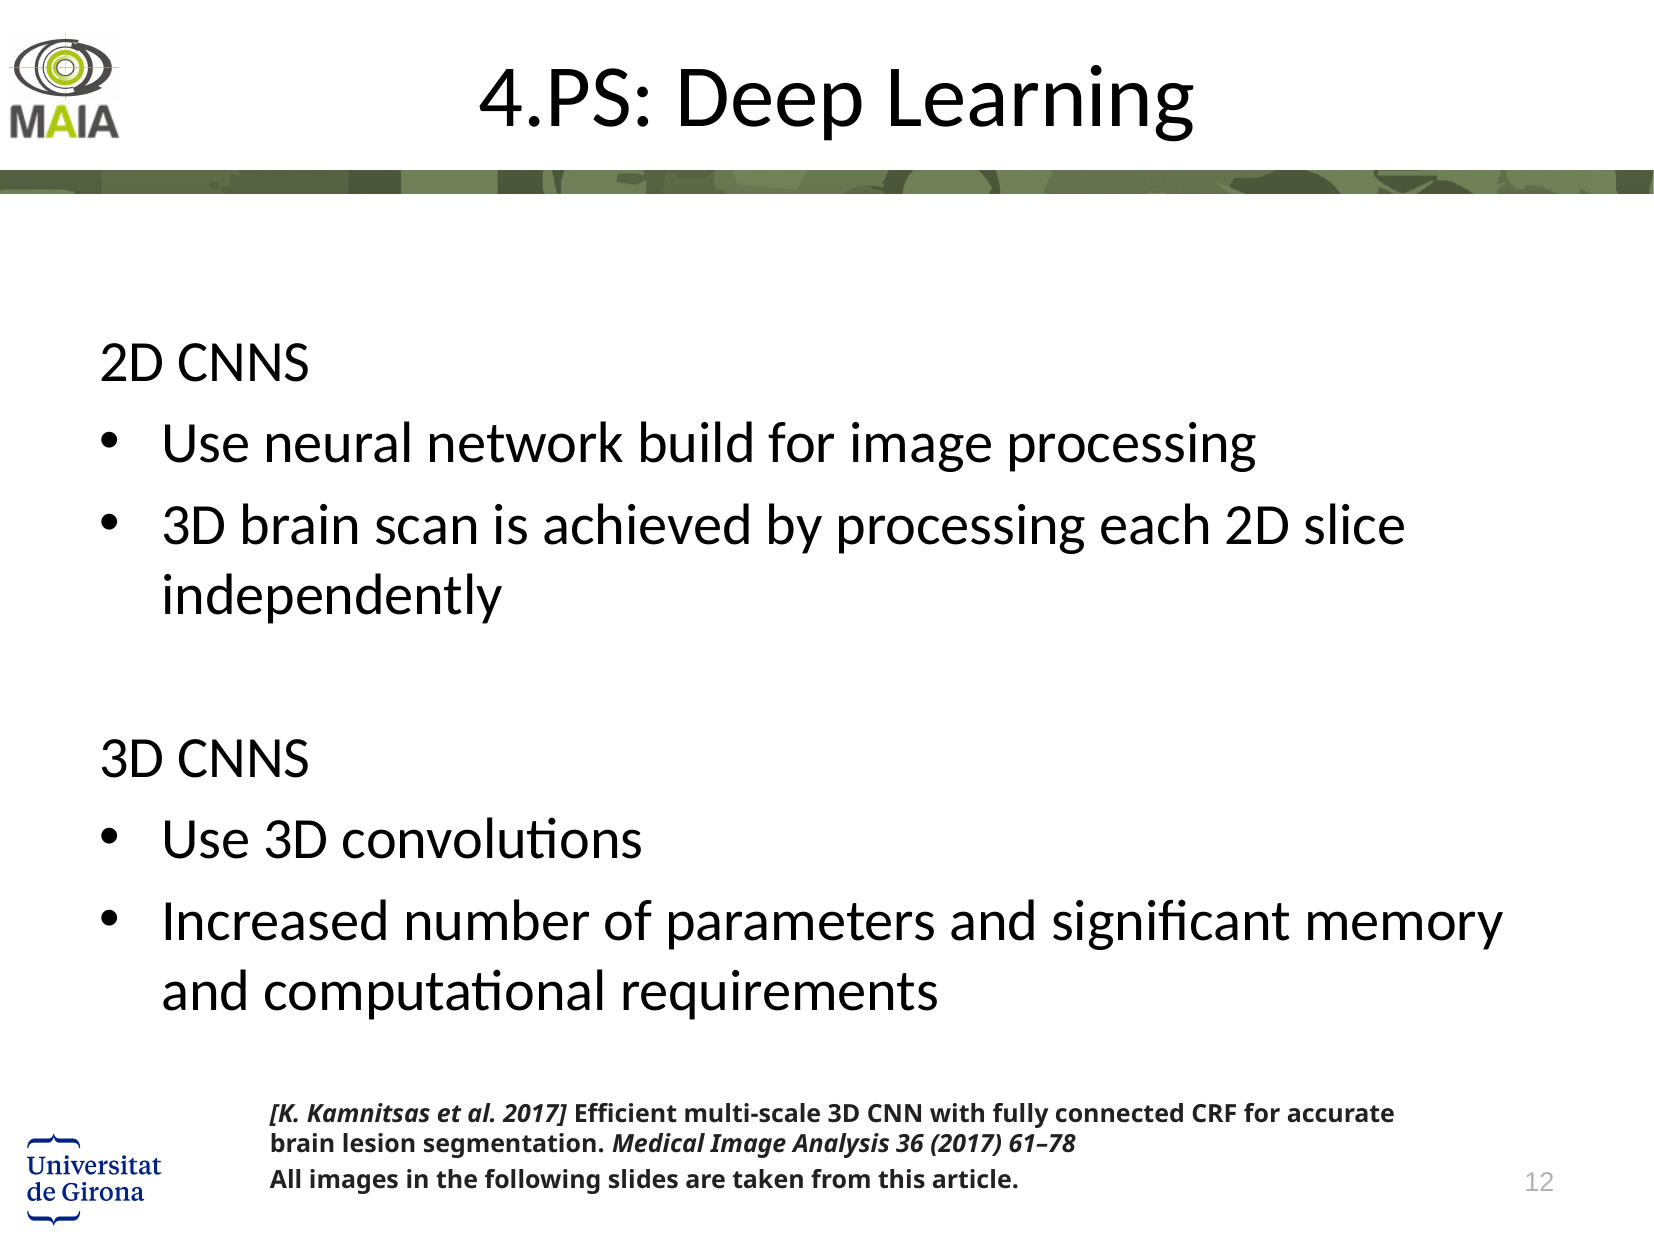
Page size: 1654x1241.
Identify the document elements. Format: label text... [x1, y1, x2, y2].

picture [8, 31, 92, 144]
title 4.PS: Deep Learning [92, 29, 1582, 153]
list 2D CNNS Use neural network build for image processing 3D brain scan is achieved by processing each 2D slice independently 3D CNNS Use 3D convolutions Increased number of parameters and significant memory and computational requirements [82, 201, 1571, 1144]
text_box [K. Kamnitsas et al. 2017] Efficient multi-scale 3D CNN with fully connected CRF for accurate brain lesion segmentation. Medical Image Analysis 36 (2017) 61–78 All images in the following slides are taken from this article. [255, 1059, 1418, 1205]
slide_number 12 [1185, 1149, 1571, 1216]
